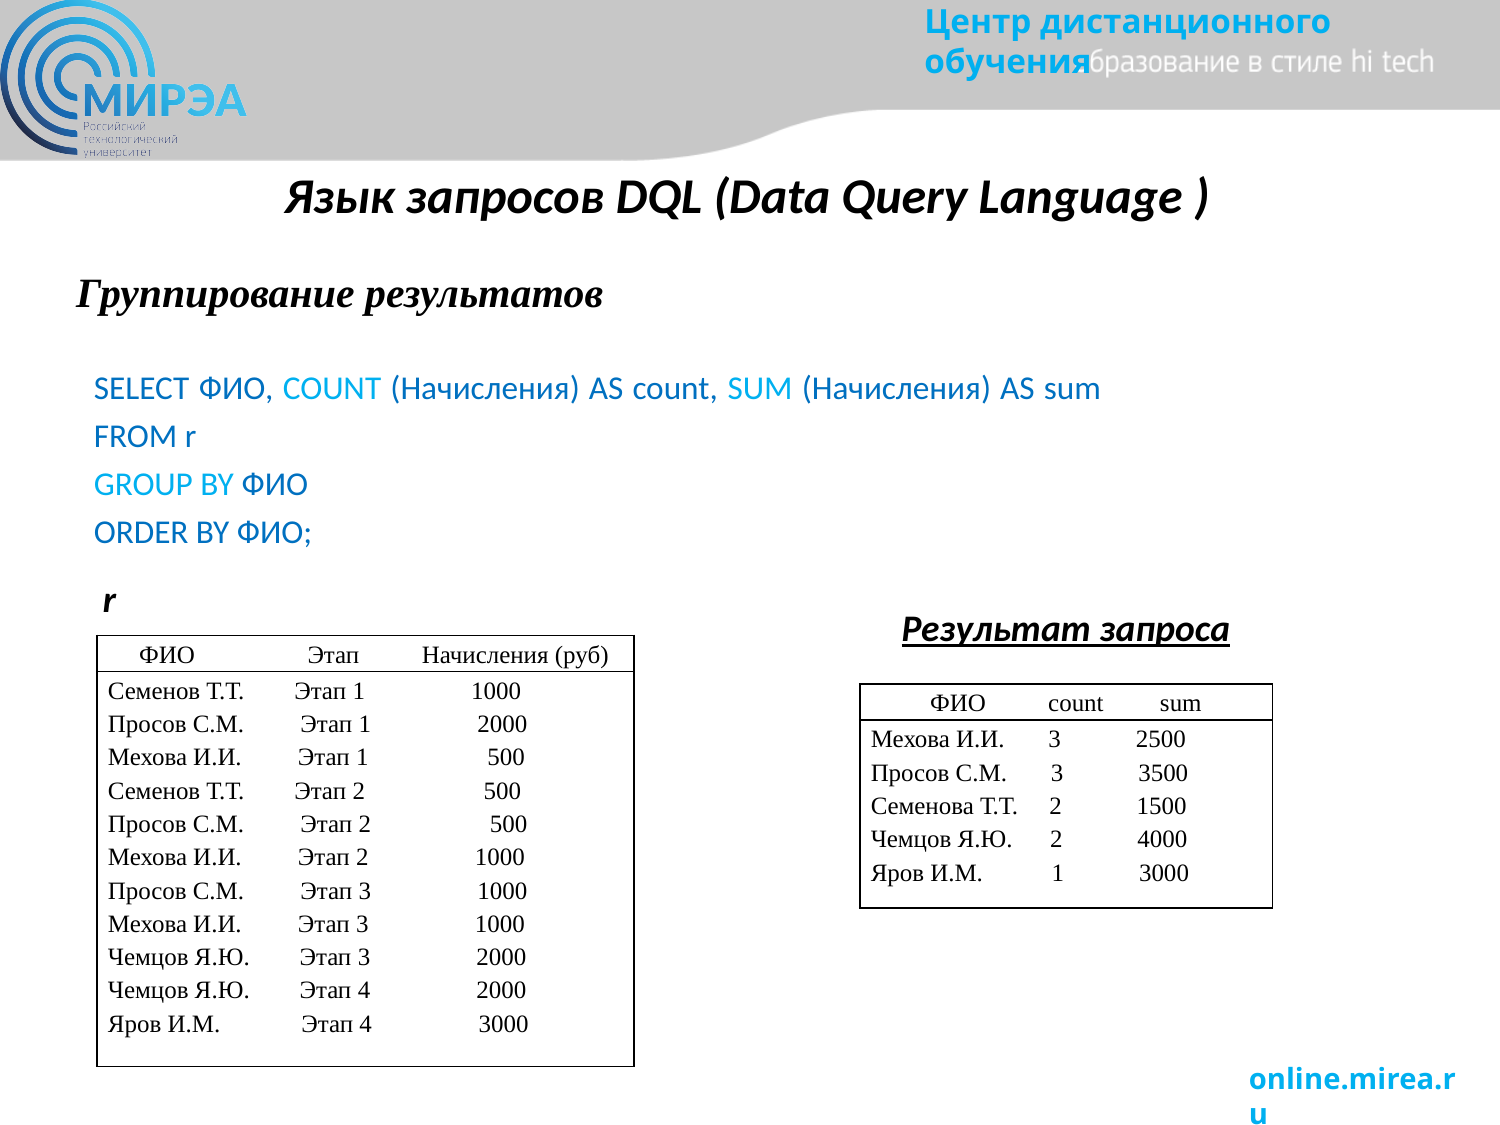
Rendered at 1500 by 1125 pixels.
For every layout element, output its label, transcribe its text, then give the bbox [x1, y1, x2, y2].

text_box r [79, 568, 131, 628]
title Язык запросов DQL (Data Query Language ) [190, 158, 1304, 231]
picture [0, 0, 247, 159]
table_header ФИО count sum [861, 685, 1272, 719]
text_box SELECT ФИО, COUNT (Начисления) AS count, SUM (Начисления) AS sum FROM r GROUP BY ФИО ORDER BY ФИО; [79, 351, 1116, 558]
table_cell Мехова И.И. 3 2500 Просов С.М. 3 3500 Семенова Т.Т. 2 1500 Чемцов Я.Ю. 2 4000 Яров И.М. 1 3000 [861, 721, 1272, 907]
text_box Результат запроса [886, 596, 1246, 657]
text_box Группирование результатов [61, 258, 619, 324]
table_header ФИО Этап Начисления (руб) [98, 636, 633, 671]
table_cell Семенов Т.Т. Этап 1 1000 Просов С.М. Этап 1 2000 Мехова И.И. Этап 1 500 Семенов Т.Т. Этап 2 500 Просов С.М. Этап 2 500 Мехова И.И. Этап 2 1000 Просов С.М. Этап 3 1000 Мехова И.И. Этап 3 1000 Чемцов Я.Ю. Этап 3 2000 Чемцов Я.Ю. Этап 4 2000 Яров И.М. Этап 4 3000 [98, 672, 633, 1066]
